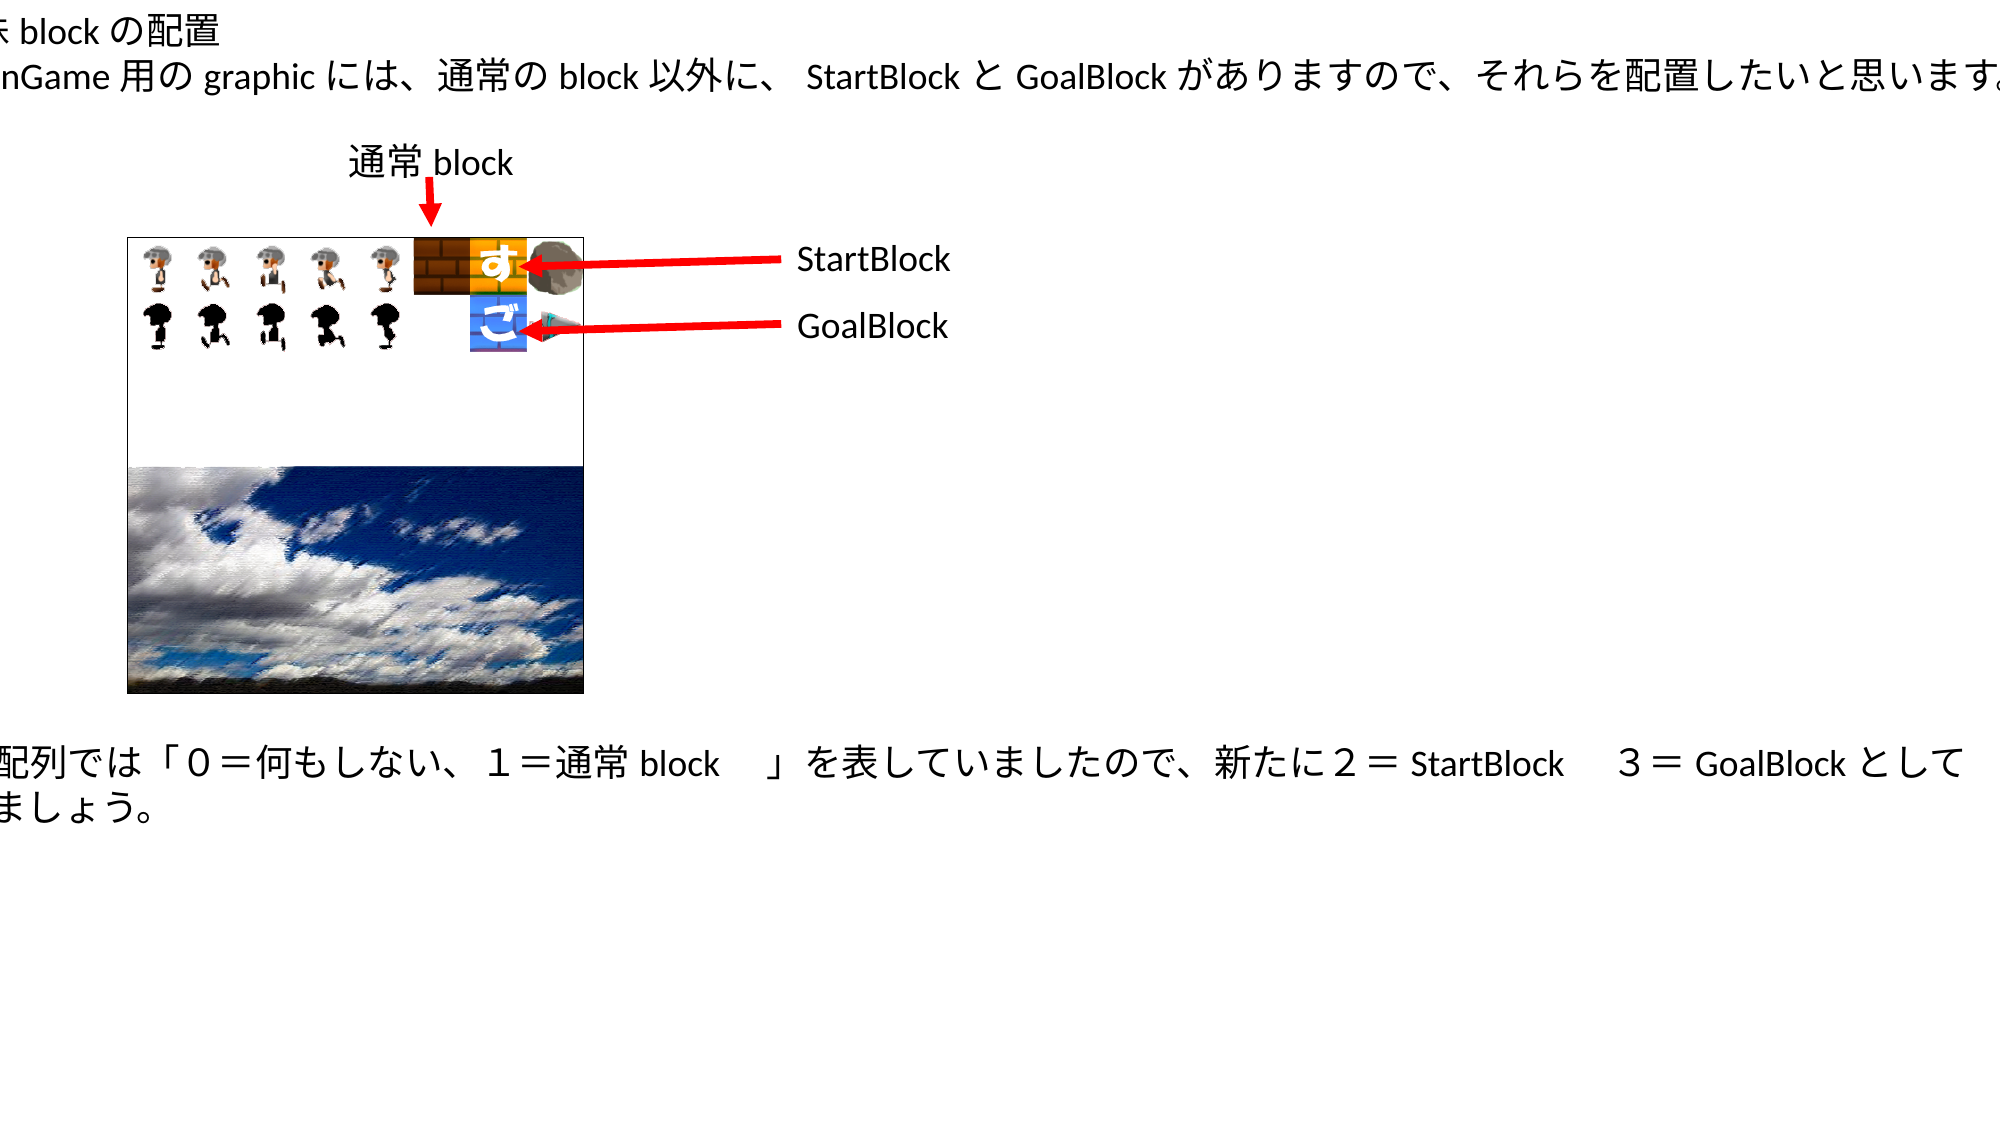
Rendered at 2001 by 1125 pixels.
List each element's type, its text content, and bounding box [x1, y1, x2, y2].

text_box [518, 323, 782, 332]
text_box 通常block [334, 130, 529, 191]
text_box Map配列では「０＝何もしない、１＝通常block 」を表していましたので、新たに２＝StartBlock ３＝GoalBlockとして 扱いましょう。 [0, 731, 1982, 836]
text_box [518, 259, 782, 267]
picture [127, 237, 584, 694]
text_box StartBlock [782, 227, 967, 287]
text_box ・特殊blockの配置 ActionGame用のgraphicには、通常のblock以外に、StartBlockとGoalBlockがありますので、それらを配置したいと思います。 [0, 0, 2000, 105]
text_box GoalBlock [782, 293, 964, 354]
